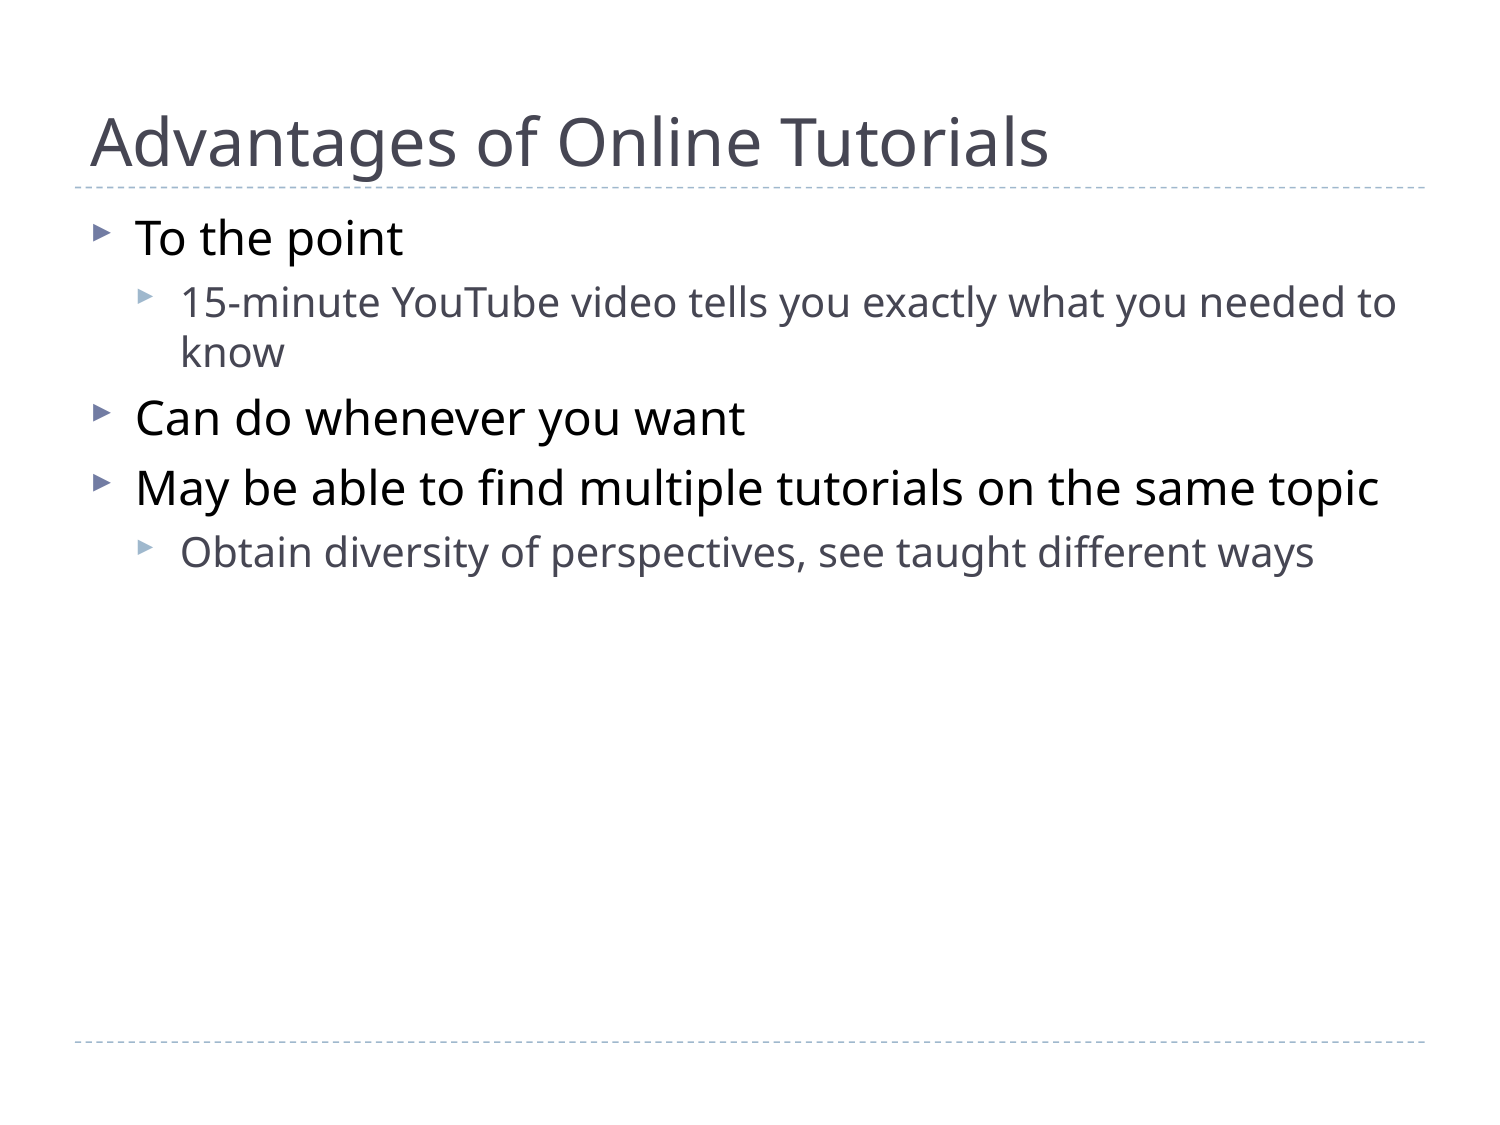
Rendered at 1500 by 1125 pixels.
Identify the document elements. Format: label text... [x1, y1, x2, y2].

list To the point 15-minute YouTube video tells you exactly what you needed to know Can do whenever you want May be able to find multiple tutorials on the same topic Obtain diversity of perspectives, see taught different ways [74, 199, 1426, 1011]
title Advantages of Online Tutorials [74, 24, 1426, 188]
